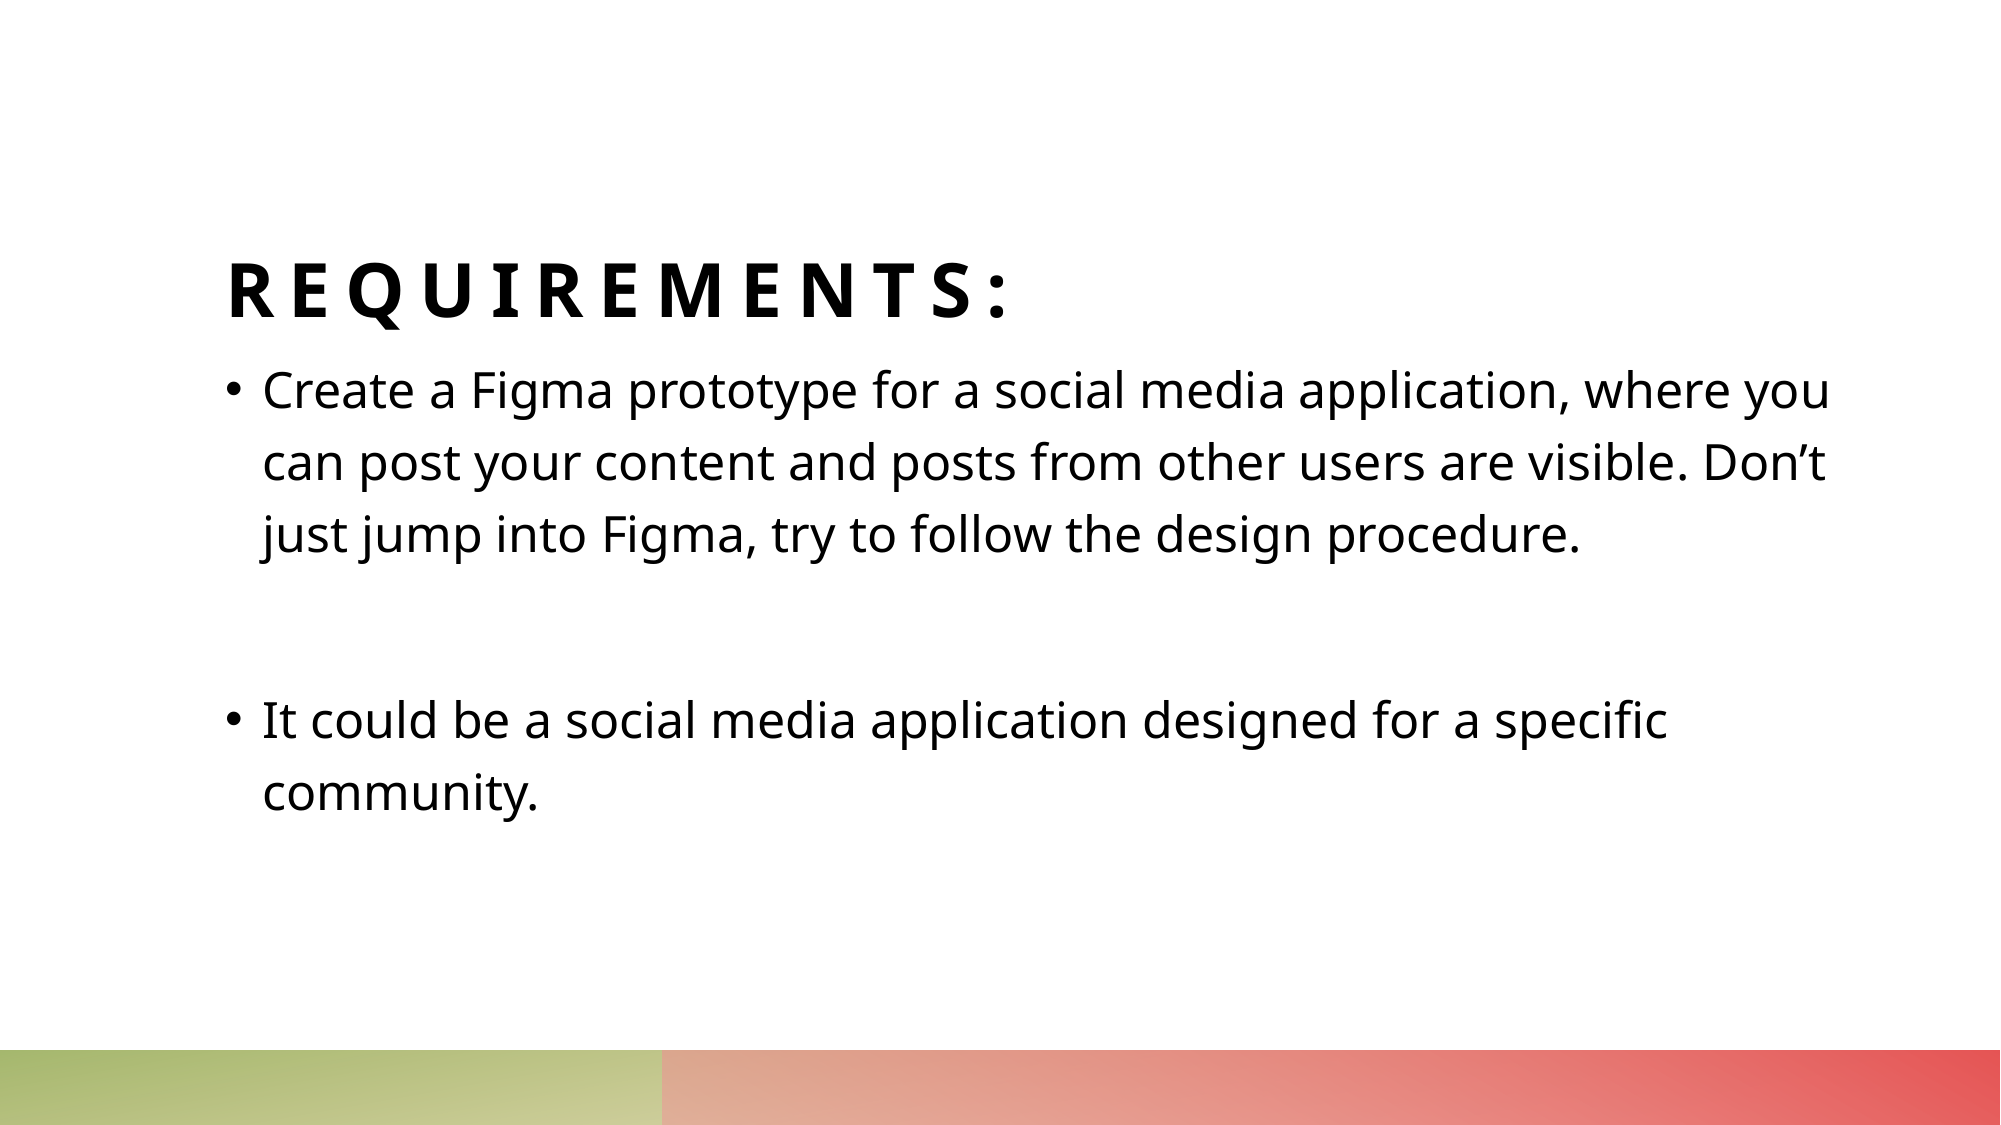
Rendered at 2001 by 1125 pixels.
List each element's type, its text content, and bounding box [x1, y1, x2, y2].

title REQUIREMENTS: [225, 130, 1905, 333]
list Create a Figma prototype for a social media application, where you can post your content and posts from other users are visible. Don’t just jump into Figma, try to follow the design procedure. It could be a social media application designed for a specific community. [225, 346, 1905, 996]
